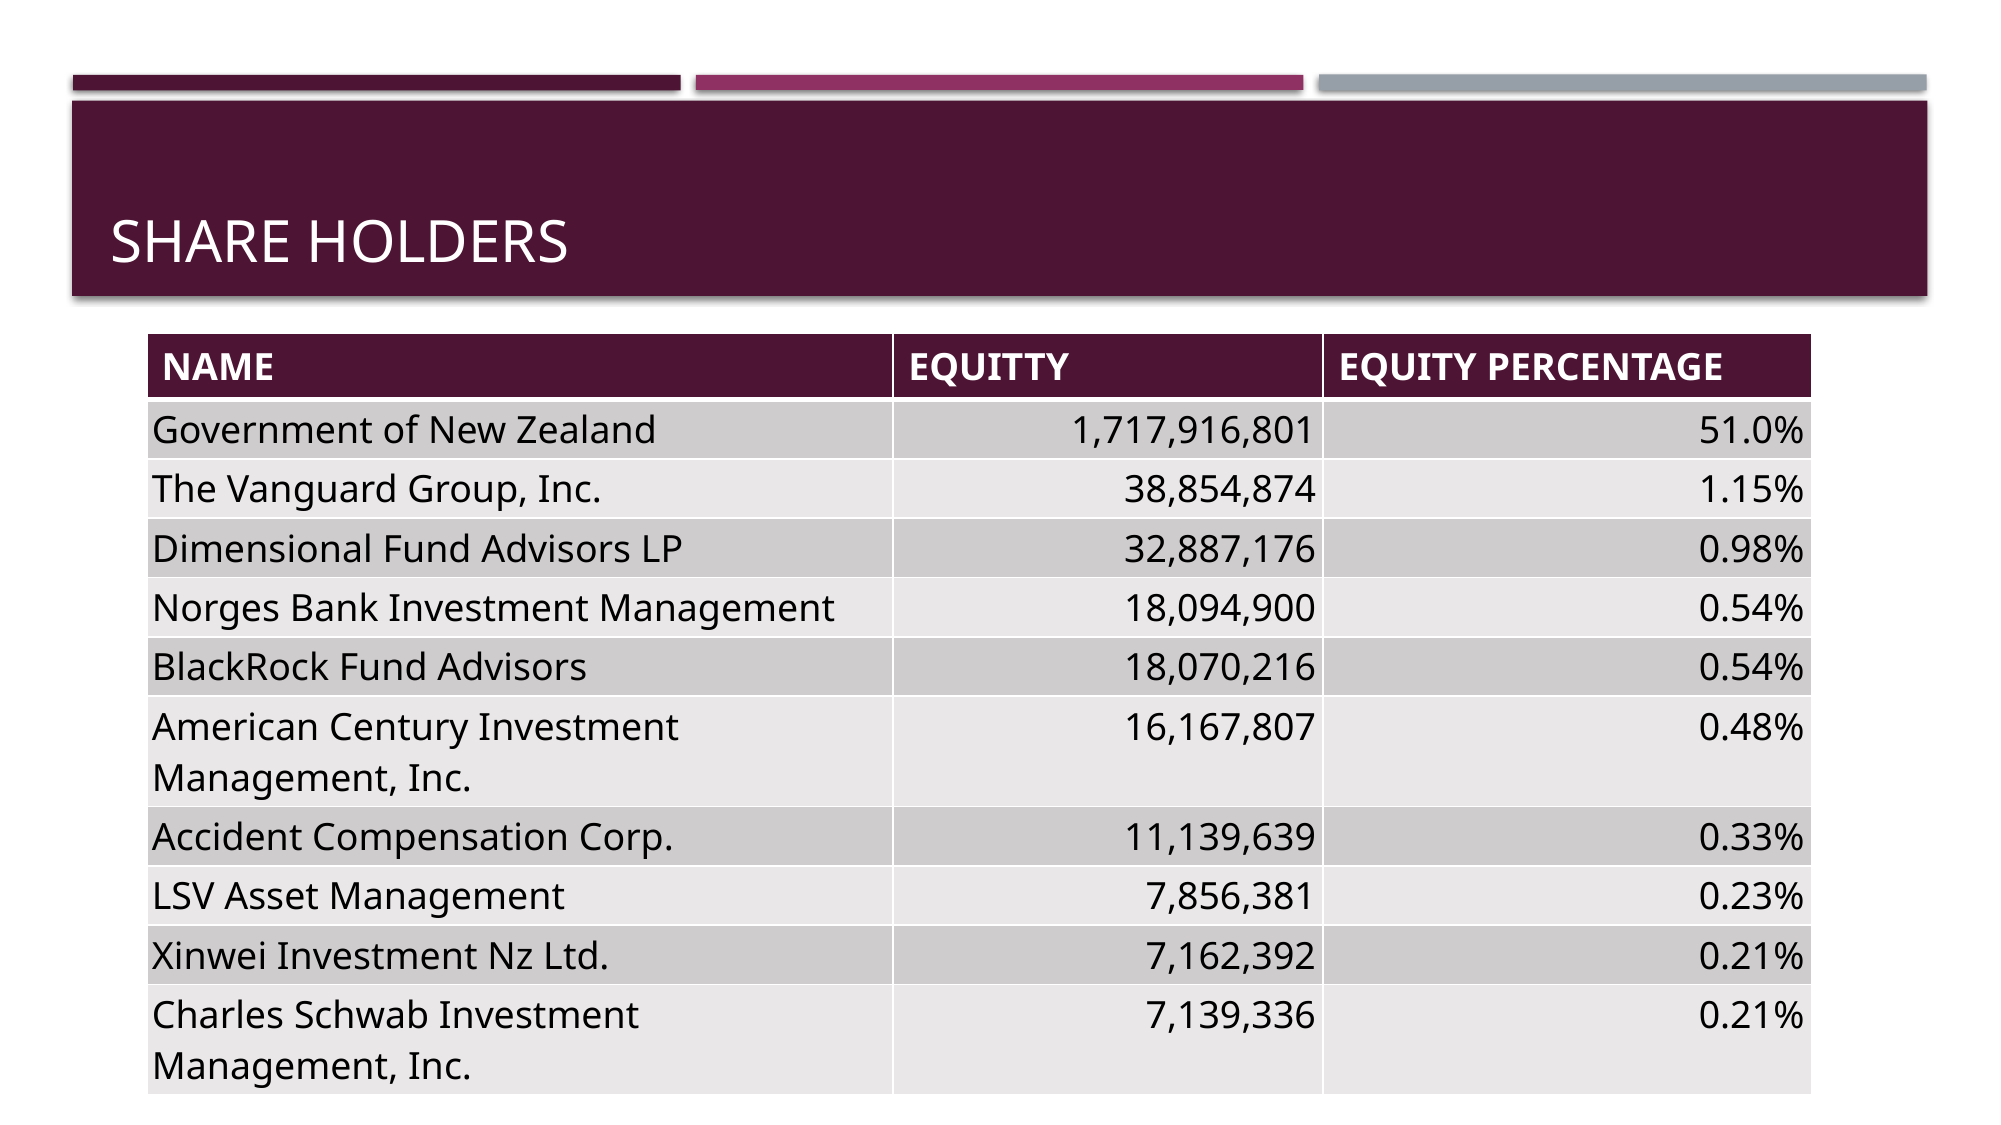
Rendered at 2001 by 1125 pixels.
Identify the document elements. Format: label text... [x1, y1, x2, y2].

table_cell 51.0% [1324, 402, 1811, 458]
table_cell BlackRock Fund Advisors [148, 638, 892, 695]
table_cell 0.33% [1324, 807, 1811, 865]
table_cell 11,139,639 [894, 807, 1322, 865]
table_cell 7,162,392 [894, 926, 1322, 984]
table_cell Norges Bank Investment Management [148, 578, 892, 636]
table_cell 32,887,176 [894, 519, 1322, 577]
table_cell 0.21% [1324, 926, 1811, 984]
table_cell American Century Investment Management, Inc. [148, 697, 892, 806]
table_cell Government of New Zealand [148, 402, 892, 458]
table_cell LSV Asset Management [148, 867, 892, 924]
table_cell 18,070,216 [894, 638, 1322, 695]
table_cell 7,856,381 [894, 867, 1322, 924]
table_cell Dimensional Fund Advisors LP [148, 519, 892, 577]
table_cell 0.23% [1324, 867, 1811, 924]
table_cell 0.54% [1324, 578, 1811, 636]
table_cell 16,167,807 [894, 697, 1322, 806]
table_cell 0.48% [1324, 697, 1811, 806]
table_cell 0.98% [1324, 519, 1811, 577]
table_cell 18,094,900 [894, 578, 1322, 636]
title SHARE HOLDERS [95, 115, 1905, 282]
table_cell 0.21% [1324, 985, 1811, 1094]
table_cell 0.54% [1324, 638, 1811, 695]
table_cell Charles Schwab Investment Management, Inc. [148, 985, 892, 1094]
table_header EQUITY PERCENTAGE [1324, 334, 1811, 397]
table_cell Accident Compensation Corp. [148, 807, 892, 865]
table_cell 1,717,916,801 [894, 402, 1322, 458]
table_cell The Vanguard Group, Inc. [148, 460, 892, 517]
table_header NAME [148, 334, 892, 397]
table_cell 7,139,336 [894, 985, 1322, 1094]
table_cell 1.15% [1324, 460, 1811, 517]
table_header EQUITTY [894, 334, 1322, 397]
table_cell Xinwei Investment Nz Ltd. [148, 926, 892, 984]
table_cell 38,854,874 [894, 460, 1322, 517]
